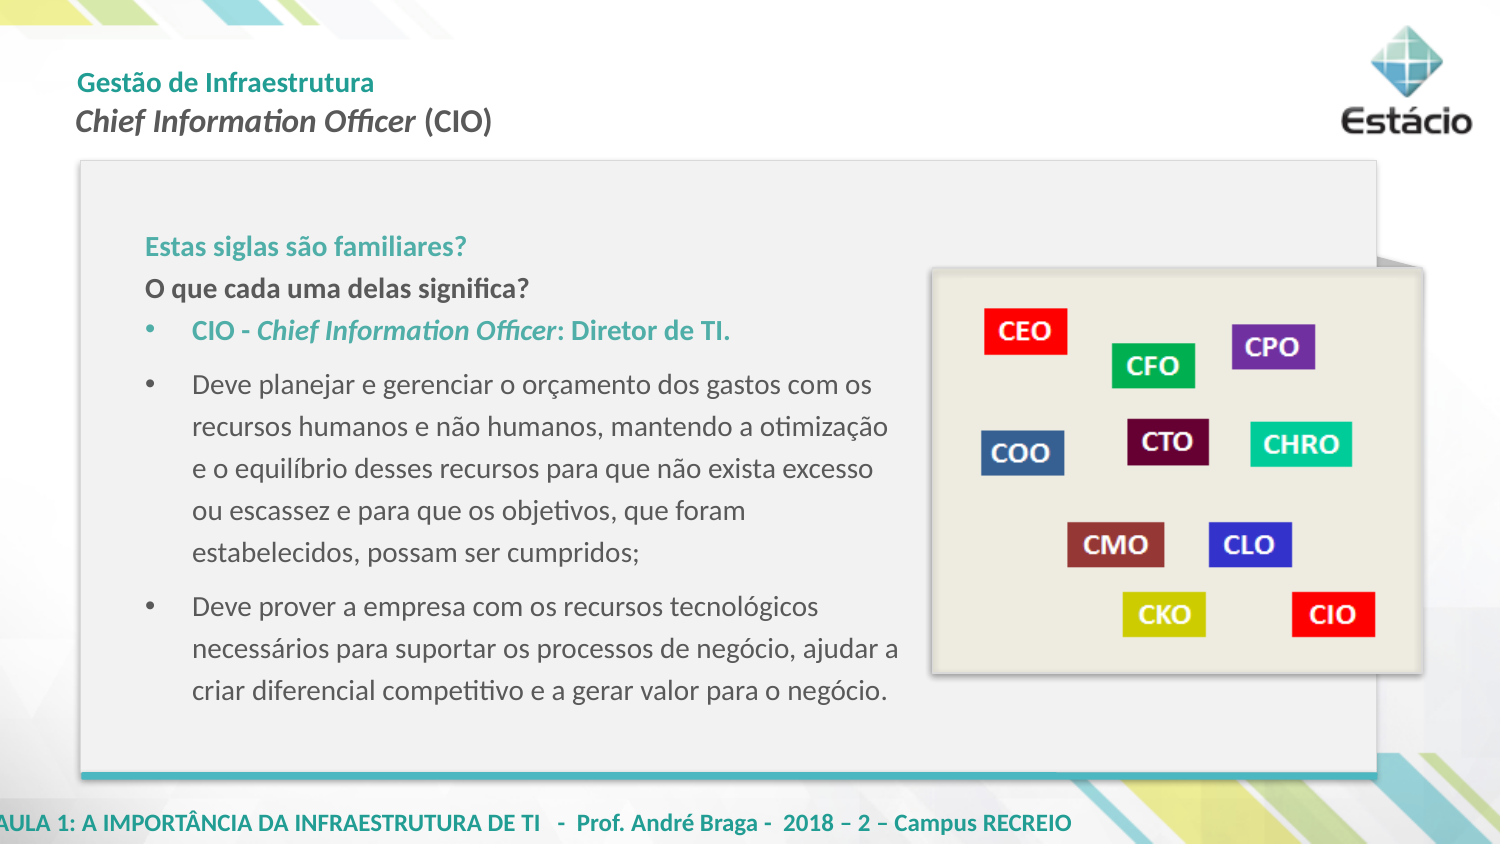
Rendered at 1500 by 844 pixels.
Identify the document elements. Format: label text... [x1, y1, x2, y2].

text_box [80, 771, 1379, 781]
text_box [1381, 256, 1413, 265]
text_box Estas siglas são familiares? O que cada uma delas significa? CIO - Chief Information Officer: Diretor de TI. Deve planejar e gerenciar o orçamento dos gastos com os recursos humanos e não humanos, mantendo a otimização e o equilíbrio desses recursos para que não exista excesso ou escassez e para que os objetivos, que foram estabelecidos, possam ser cumpridos; Deve prover a empresa com os recursos tecnológicos necessários para suportar os processos de negócio, ajudar a criar diferencial competitivo e a gerar valor para o negócio. [130, 212, 918, 714]
picture [0, 0, 1500, 844]
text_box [932, 267, 1423, 674]
text_box [79, 160, 1377, 772]
text_box Chief Information Officer (CIO) [60, 92, 716, 147]
